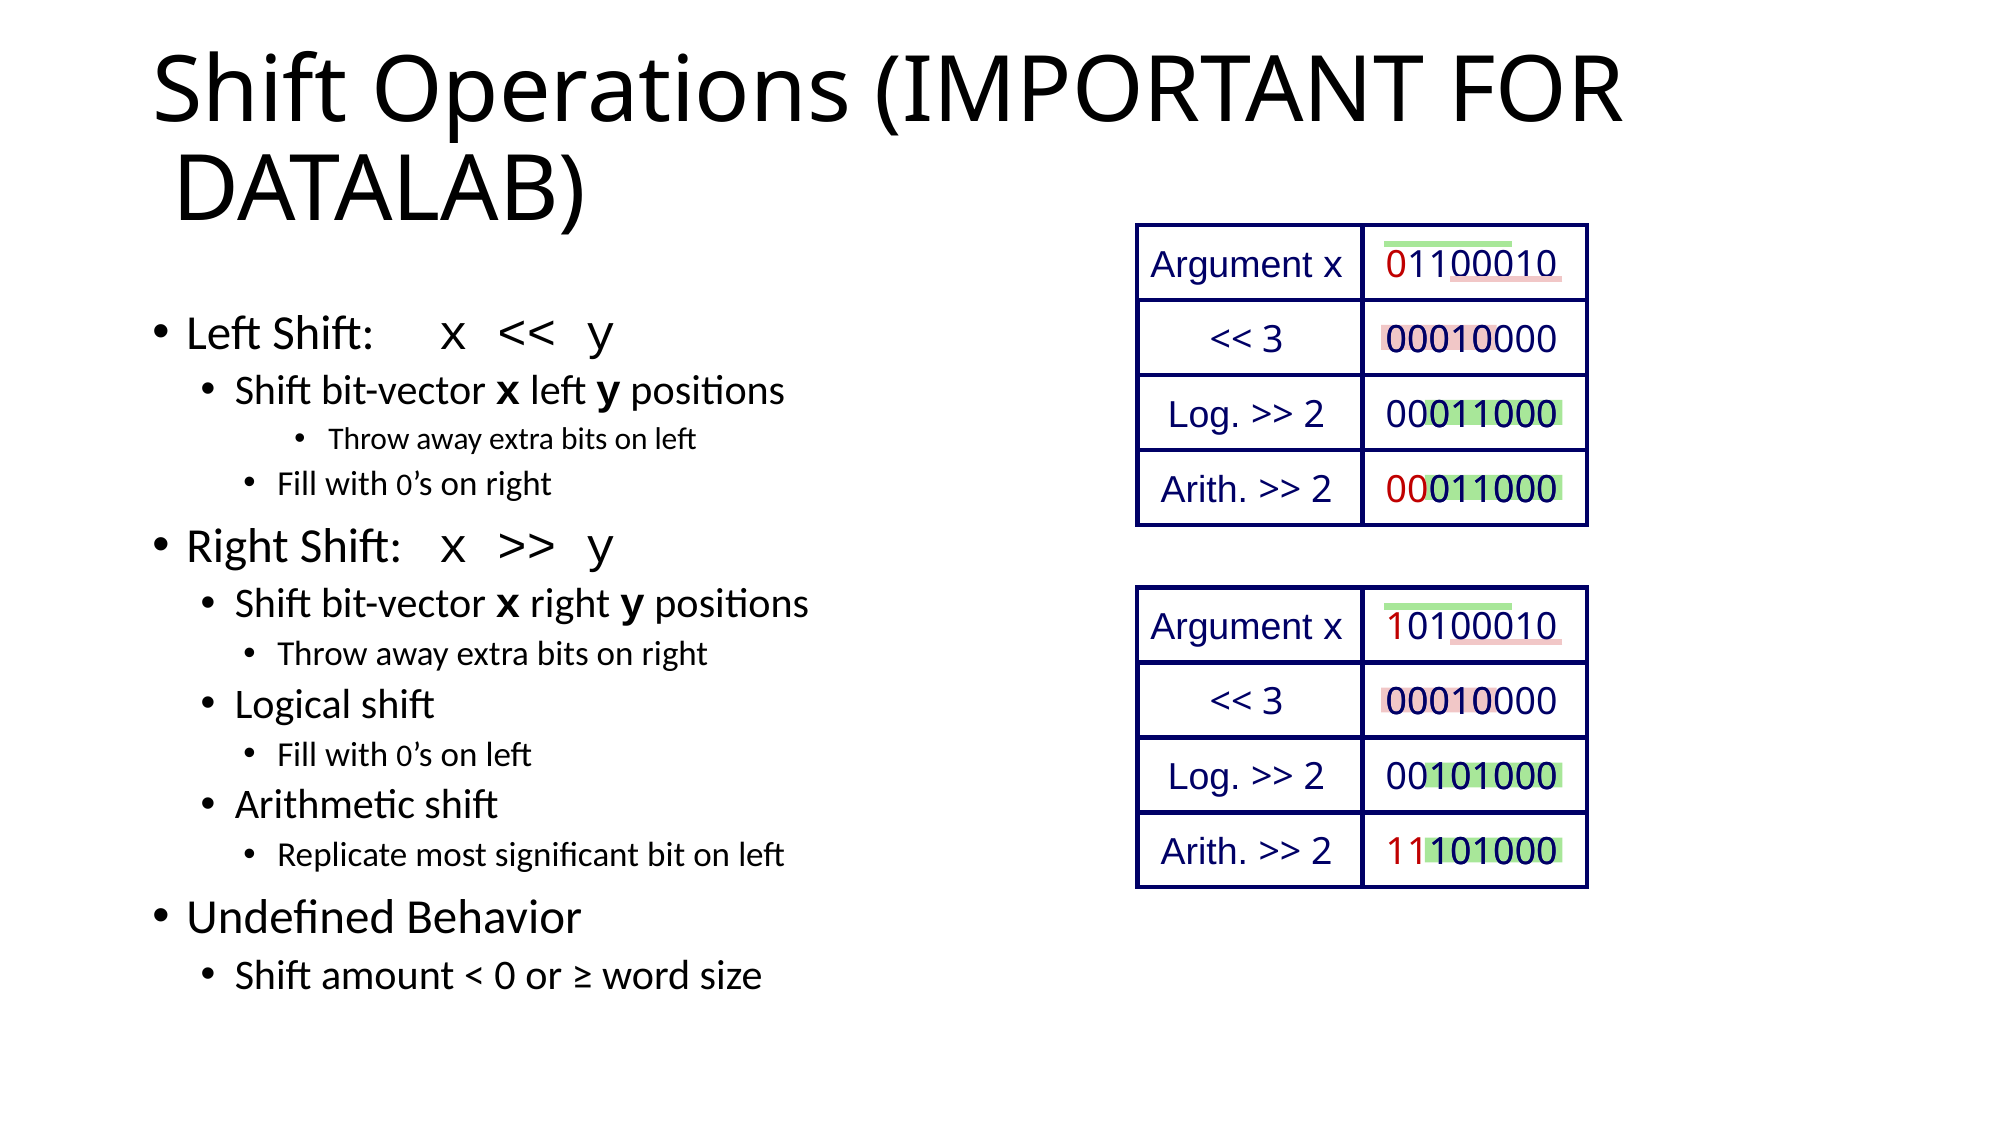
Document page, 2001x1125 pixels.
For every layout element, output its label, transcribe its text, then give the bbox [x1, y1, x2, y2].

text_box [1137, 224, 1363, 299]
list Left Shift: x << y Shift bit-vector x left y positions Throw away extra bits on left Fill with 0’s on right Right Shift: x >> y Shift bit-vector x right y positions Throw away extra bits on right Logical shift Fill with 0’s on left Arithmetic shift Replicate most significant bit on left Undefined Behavior Shift amount < 0 or ≥ word size [137, 299, 1863, 1014]
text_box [1362, 812, 1588, 888]
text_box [1362, 449, 1588, 525]
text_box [1362, 299, 1588, 374]
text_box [1363, 224, 1588, 299]
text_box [1137, 299, 1362, 374]
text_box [1137, 374, 1362, 449]
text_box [1363, 587, 1588, 662]
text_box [1137, 587, 1363, 662]
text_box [1137, 449, 1362, 525]
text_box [1137, 812, 1362, 888]
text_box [1362, 662, 1588, 737]
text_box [1137, 662, 1362, 737]
title Shift Operations (IMPORTANT FOR DATALAB) [137, 62, 1863, 221]
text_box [1137, 737, 1362, 812]
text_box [1362, 737, 1588, 812]
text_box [1362, 374, 1588, 449]
